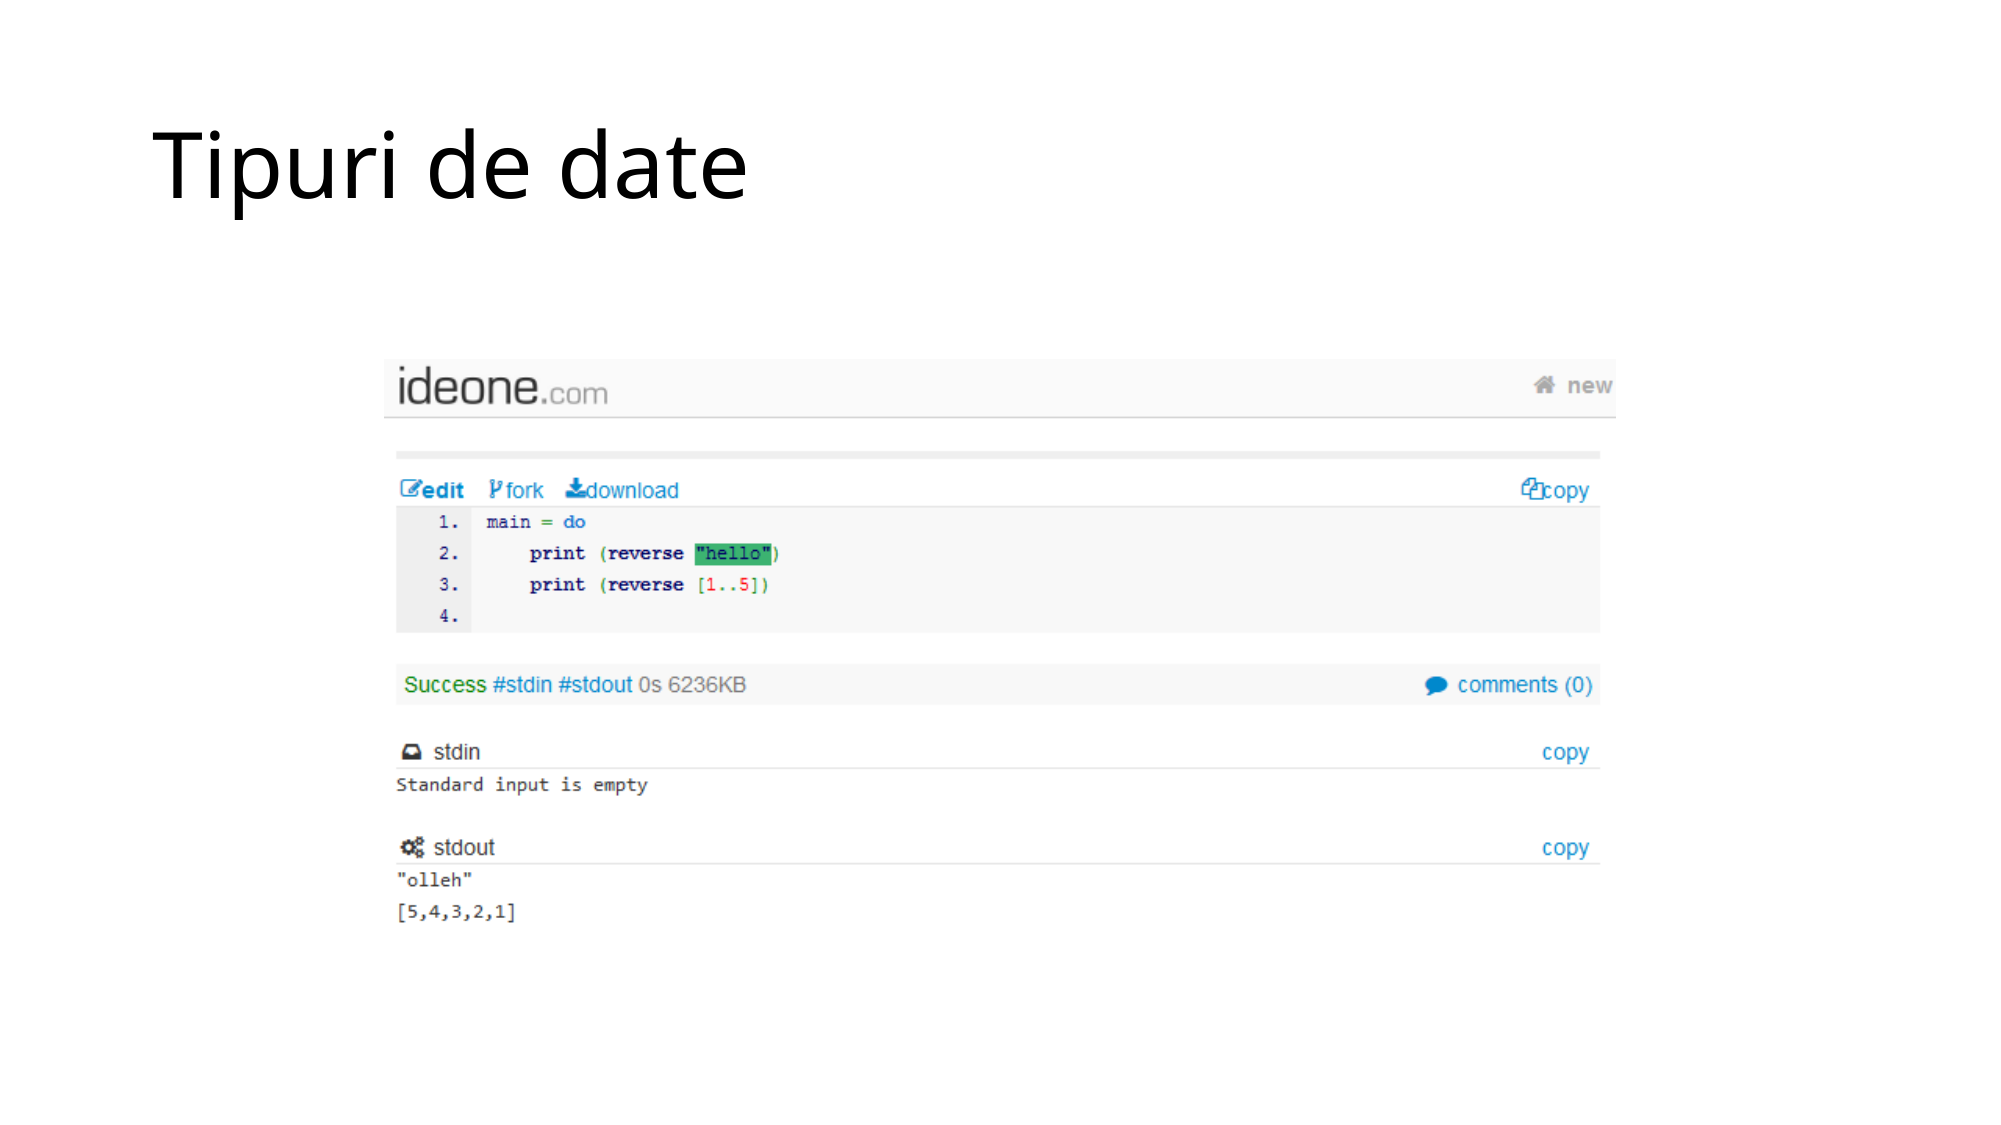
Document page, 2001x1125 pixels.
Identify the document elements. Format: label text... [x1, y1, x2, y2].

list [384, 359, 1616, 954]
title Tipuri de date [137, 59, 1863, 278]
